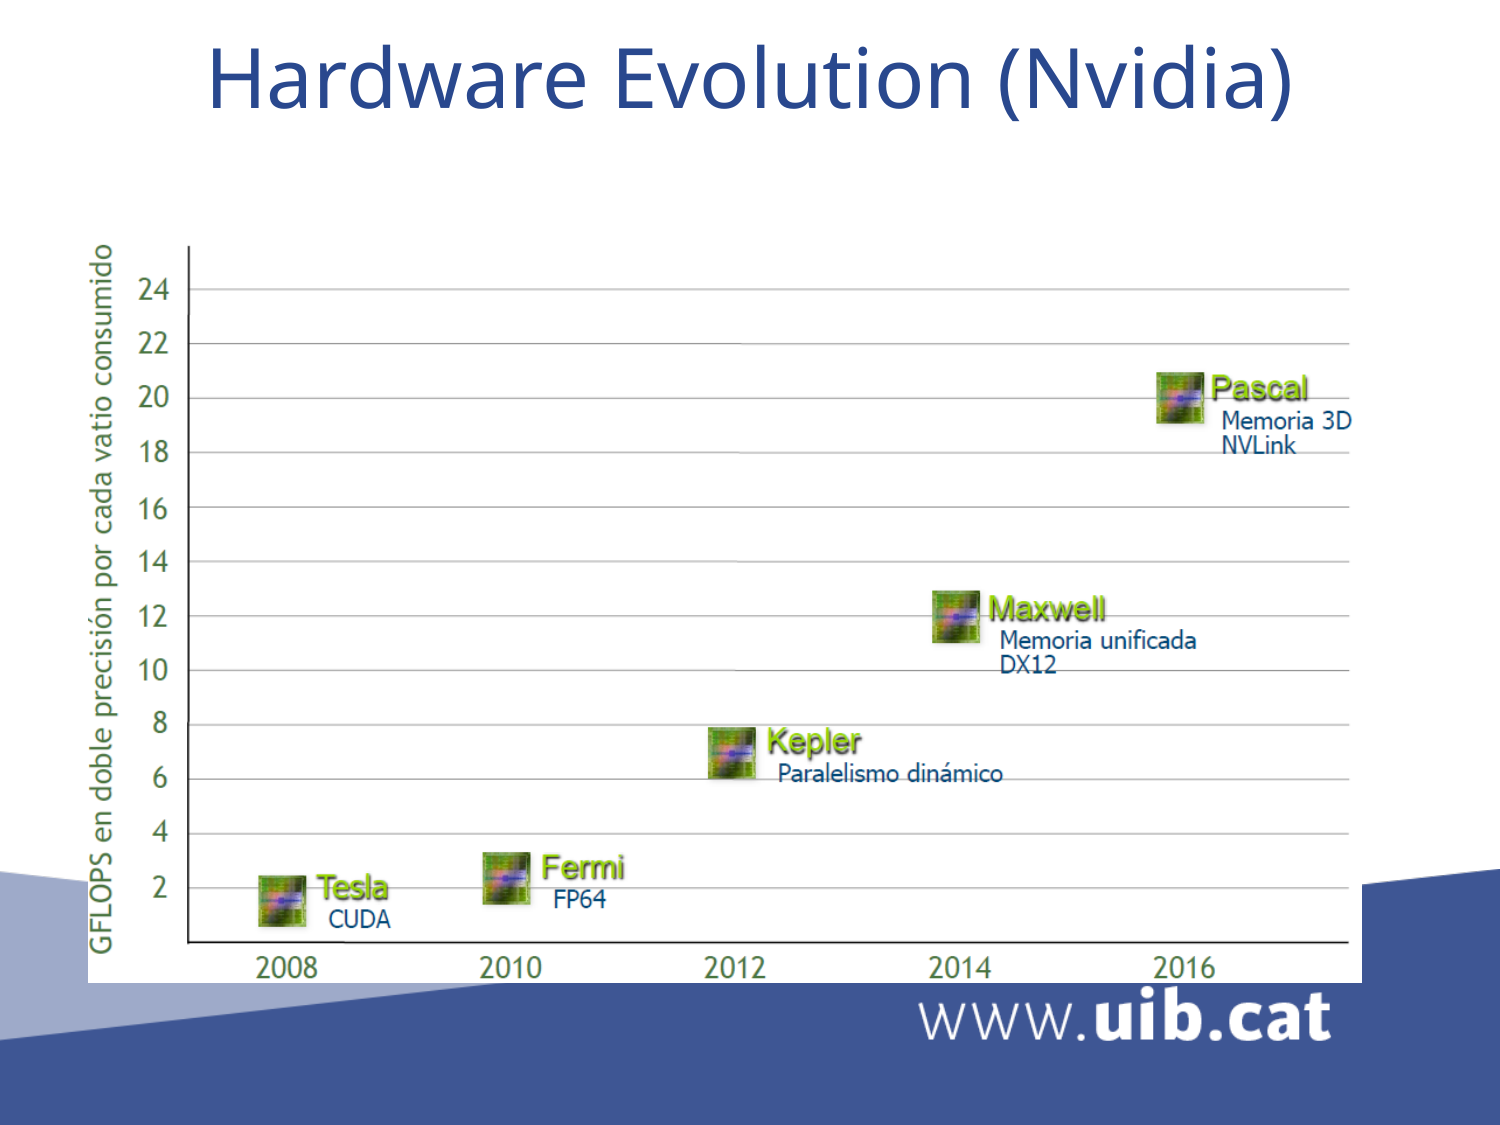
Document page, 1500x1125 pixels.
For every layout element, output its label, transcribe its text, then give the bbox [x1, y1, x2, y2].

picture [0, 231, 1500, 1125]
list Hardware Evolution (Nvidia) [29, 19, 1471, 161]
